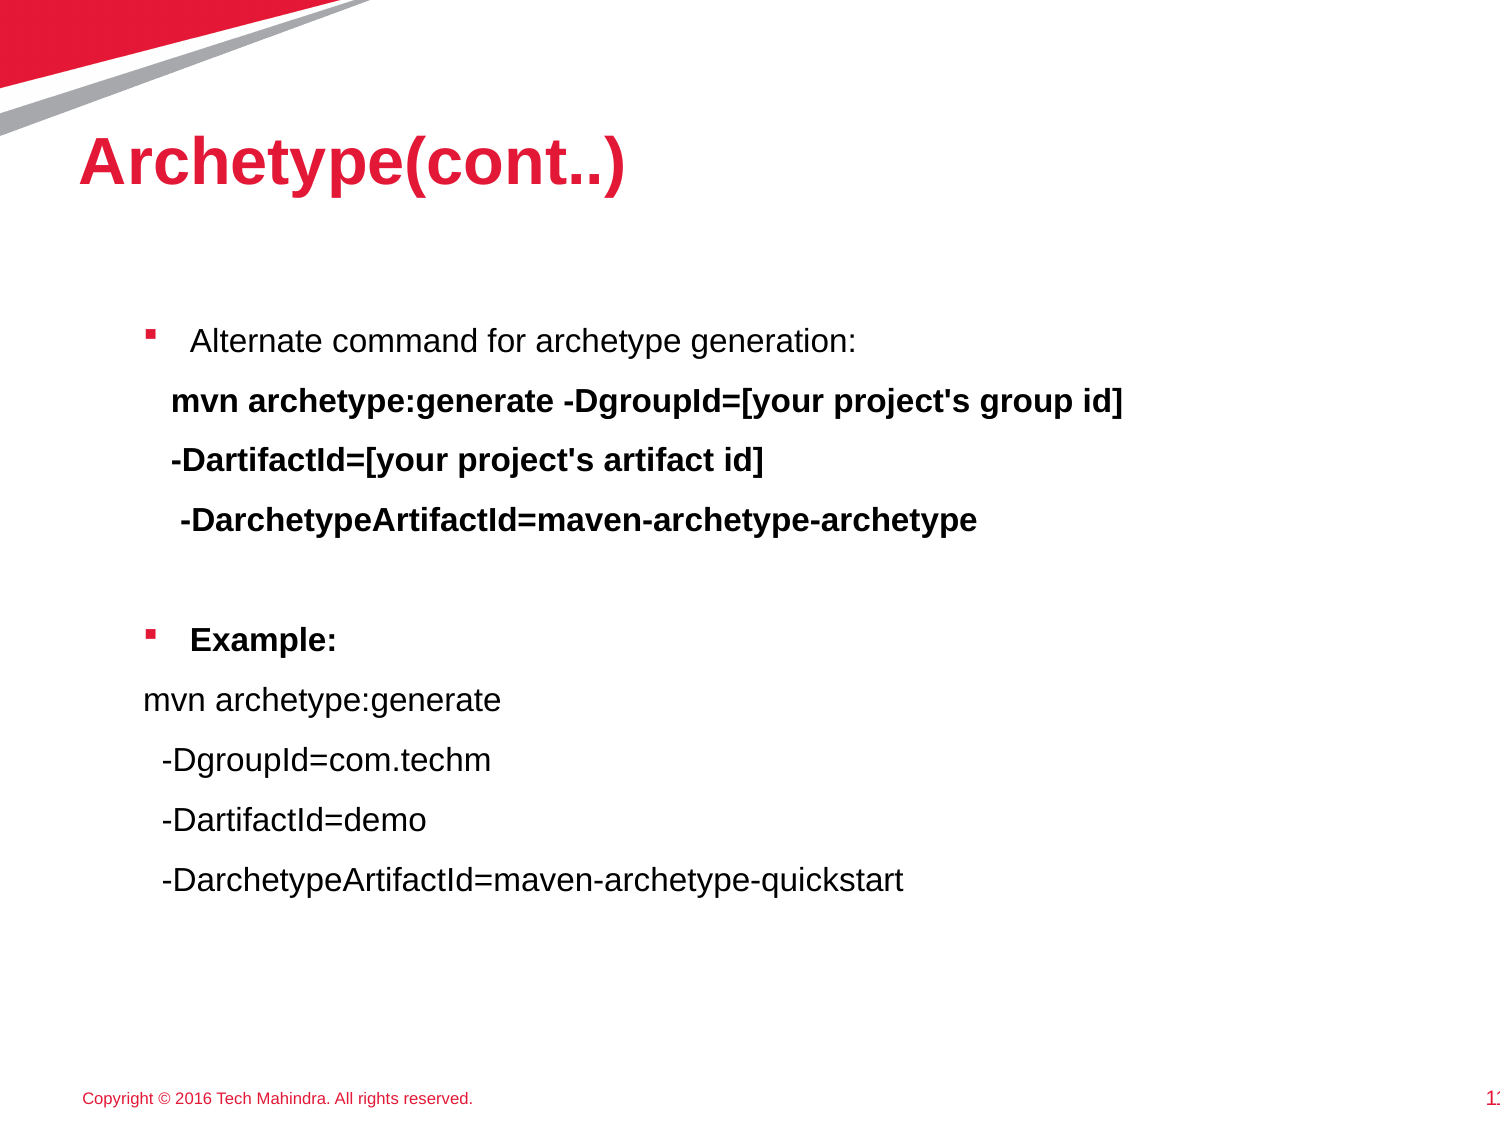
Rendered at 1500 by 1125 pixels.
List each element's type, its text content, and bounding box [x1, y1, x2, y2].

picture [0, 0, 373, 136]
text_box Alternate command for archetype generation: mvn archetype:generate -DgroupId=[your project's group id] -DartifactId=[your project's artifact id] -DarchetypeArtifactId=maven-archetype-archetype Example: mvn archetype:generate -DgroupId=com.techm -DartifactId=demo -DarchetypeArtifactId=maven-archetype-quickstart [143, 298, 1191, 898]
title Archetype(cont..) [78, 117, 1429, 199]
